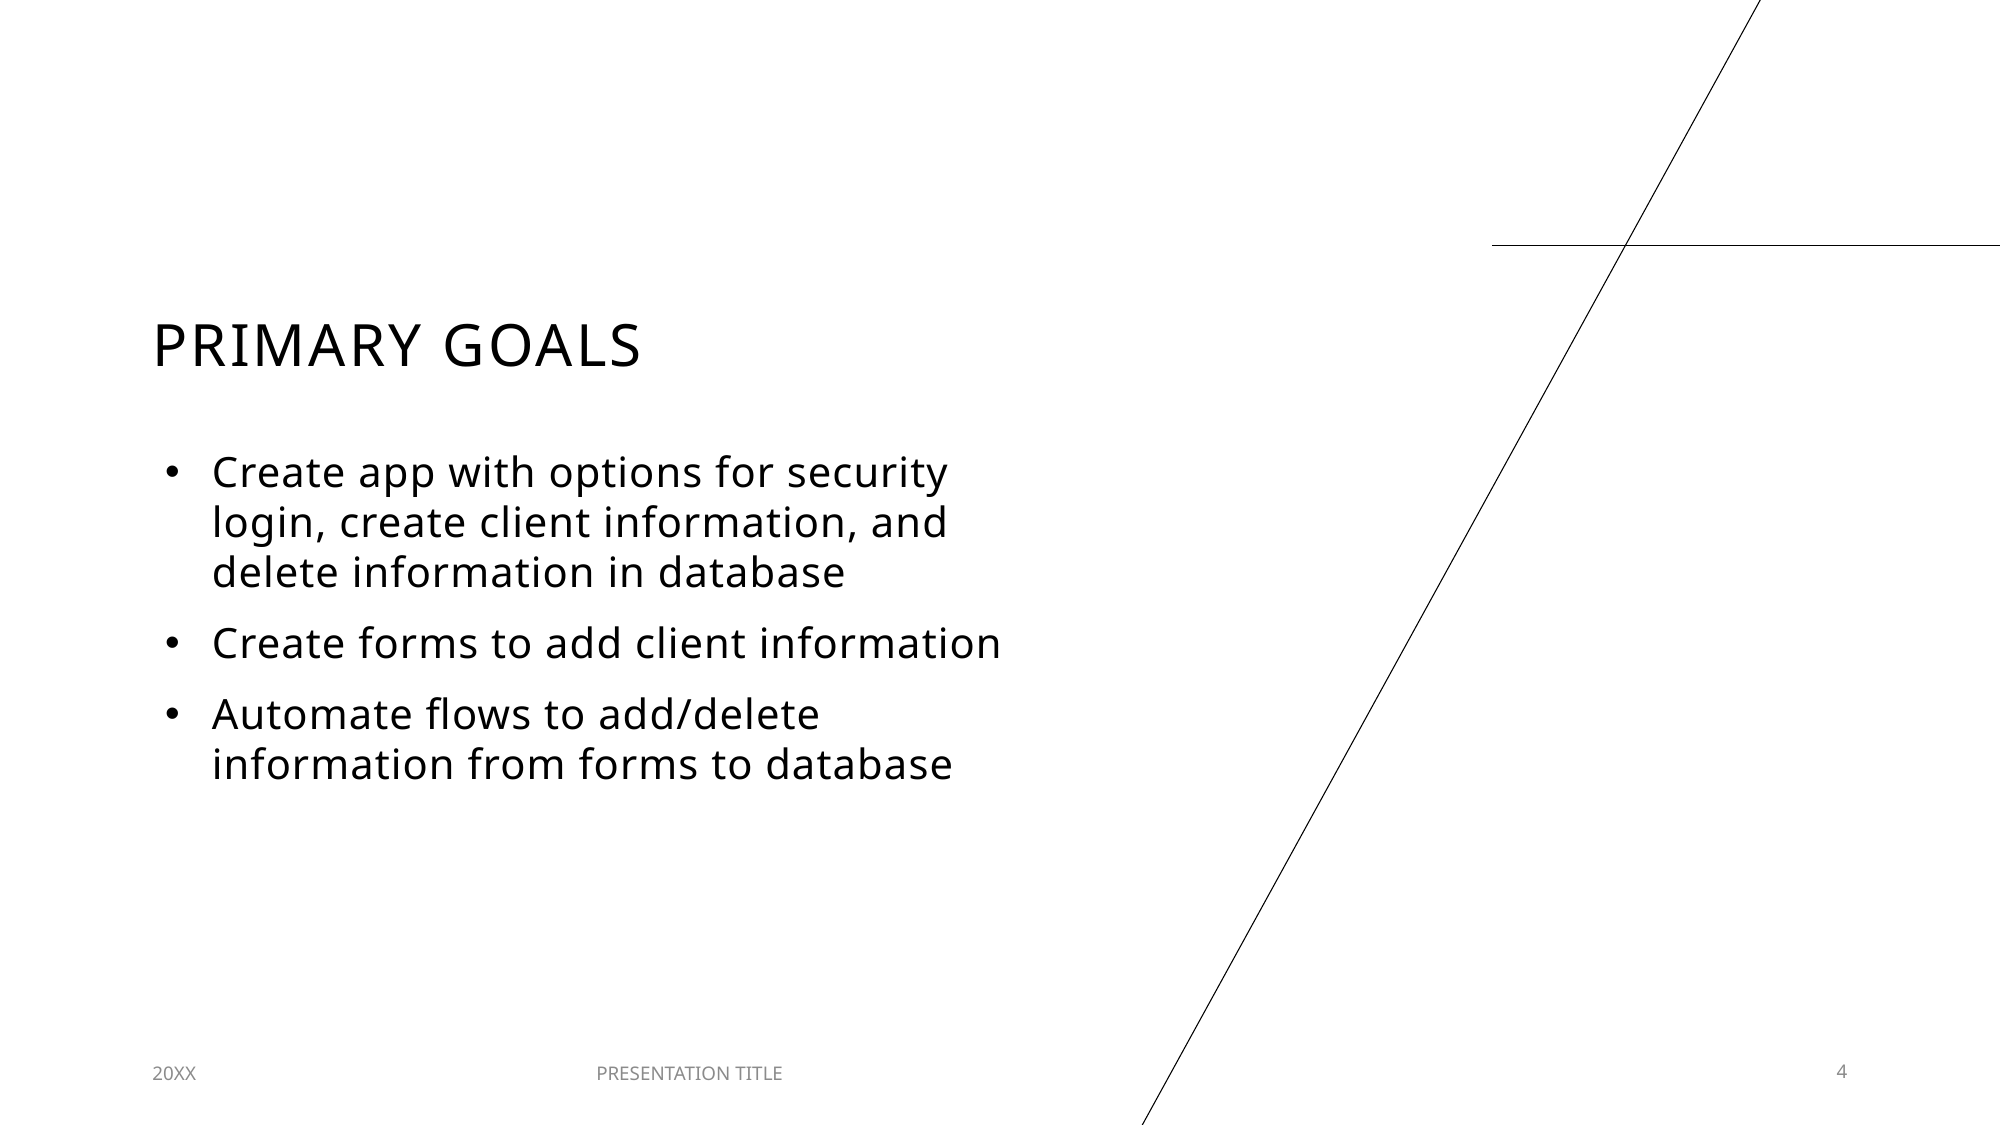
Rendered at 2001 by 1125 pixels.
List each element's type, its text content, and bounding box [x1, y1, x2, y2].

list Create app with options for security login, create client information, and delete information in database Create forms to add client information Automate flows to add/delete information from forms to database [150, 438, 1062, 851]
slide_number 4 [1412, 1042, 1863, 1103]
title PRIMARY GOALS [137, 307, 976, 387]
footer PRESENTATION TITLE [404, 1042, 975, 1103]
slide_number 20XX [137, 1042, 338, 1103]
